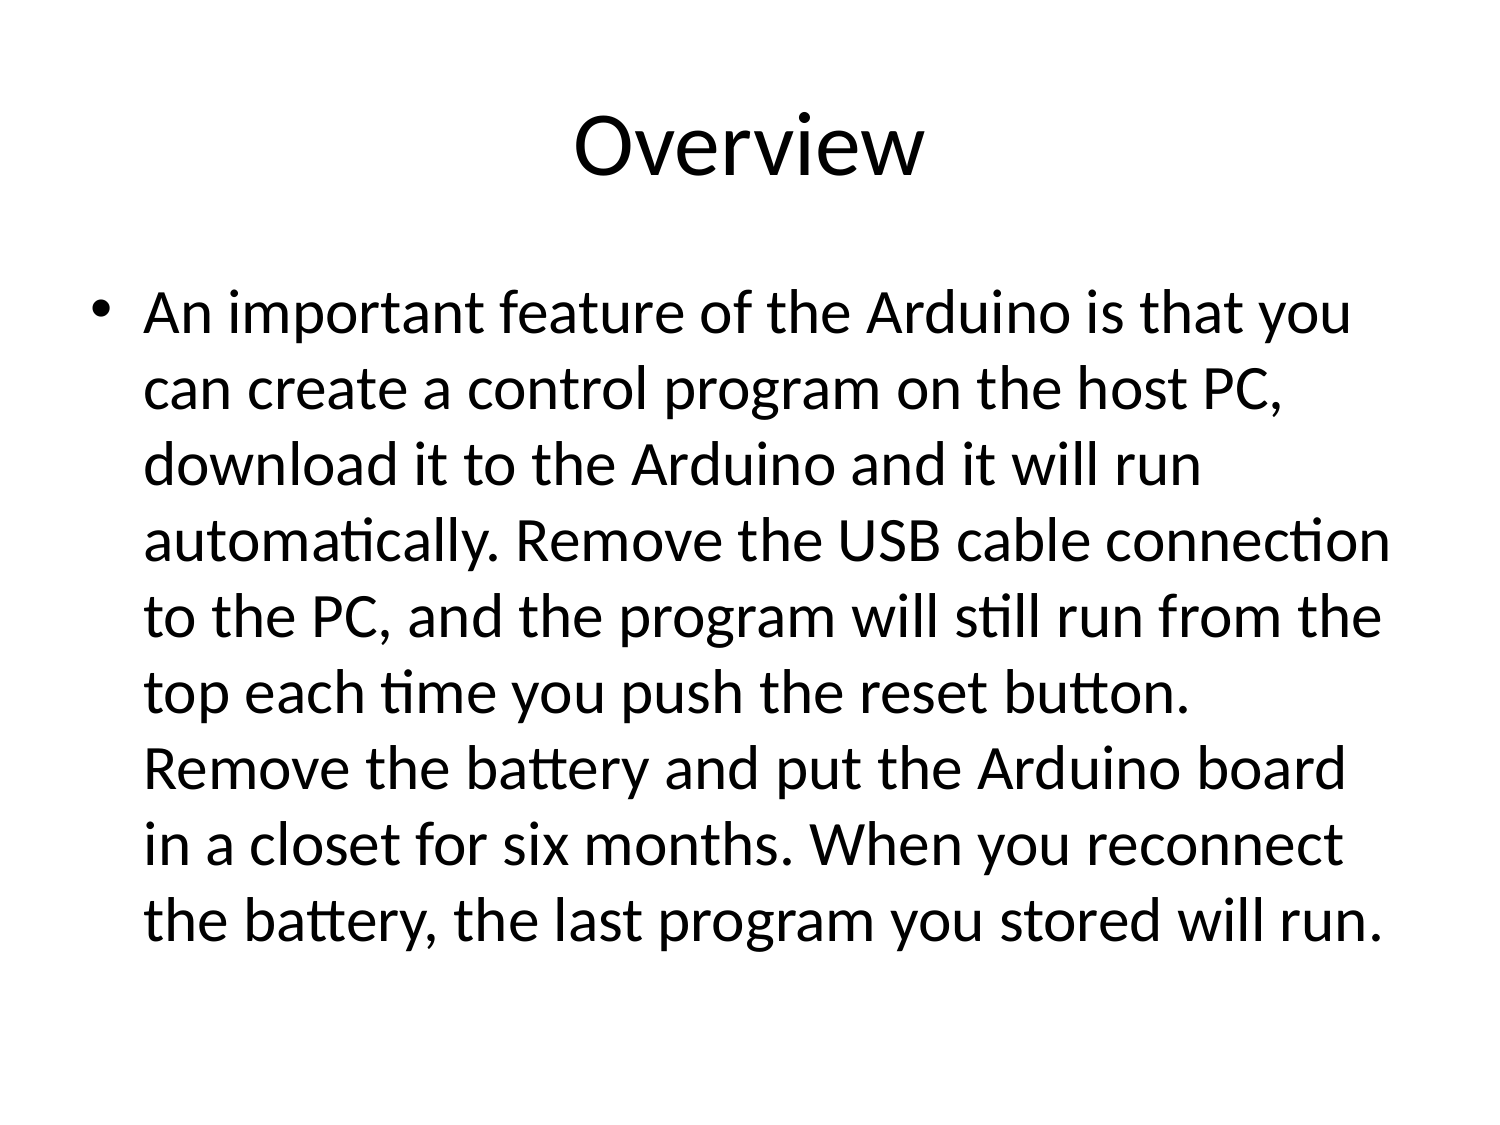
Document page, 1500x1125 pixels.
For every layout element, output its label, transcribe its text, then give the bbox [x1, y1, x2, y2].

title Overview [75, 45, 1425, 233]
list An important feature of the Arduino is that you can create a control program on the host PC, download it to the Arduino and it will run automatically. Remove the USB cable connection to the PC, and the program will still run from the top each time you push the reset button. Remove the battery and put the Arduino board in a closet for six months. When you reconnect the battery, the last program you stored will run. [75, 262, 1425, 1005]
